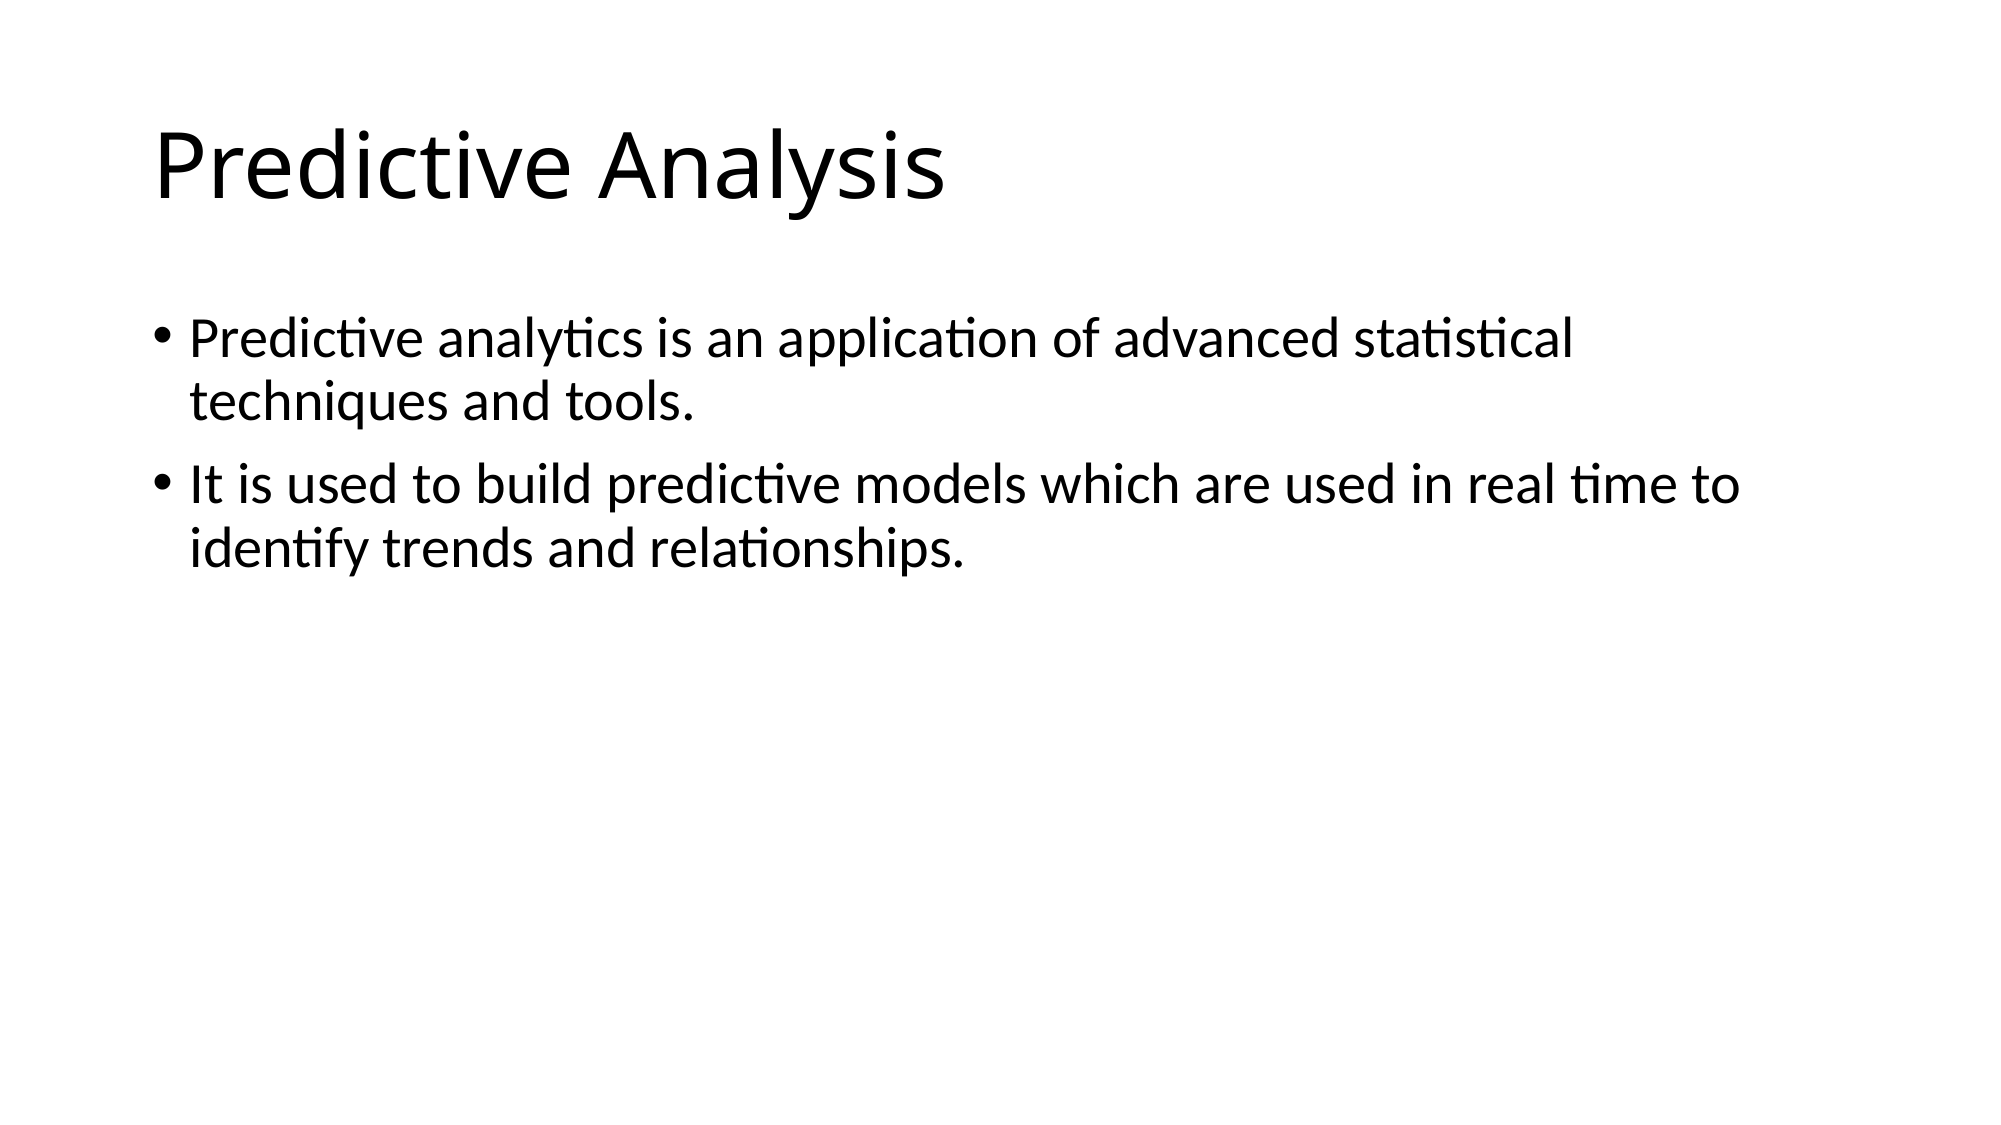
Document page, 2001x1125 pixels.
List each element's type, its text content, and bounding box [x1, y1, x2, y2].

list Predictive analytics is an application of advanced statistical techniques and tools. It is used to build predictive models which are used in real time to identify trends and relationships. [137, 299, 1863, 1014]
title Predictive Analysis [137, 59, 1863, 278]
